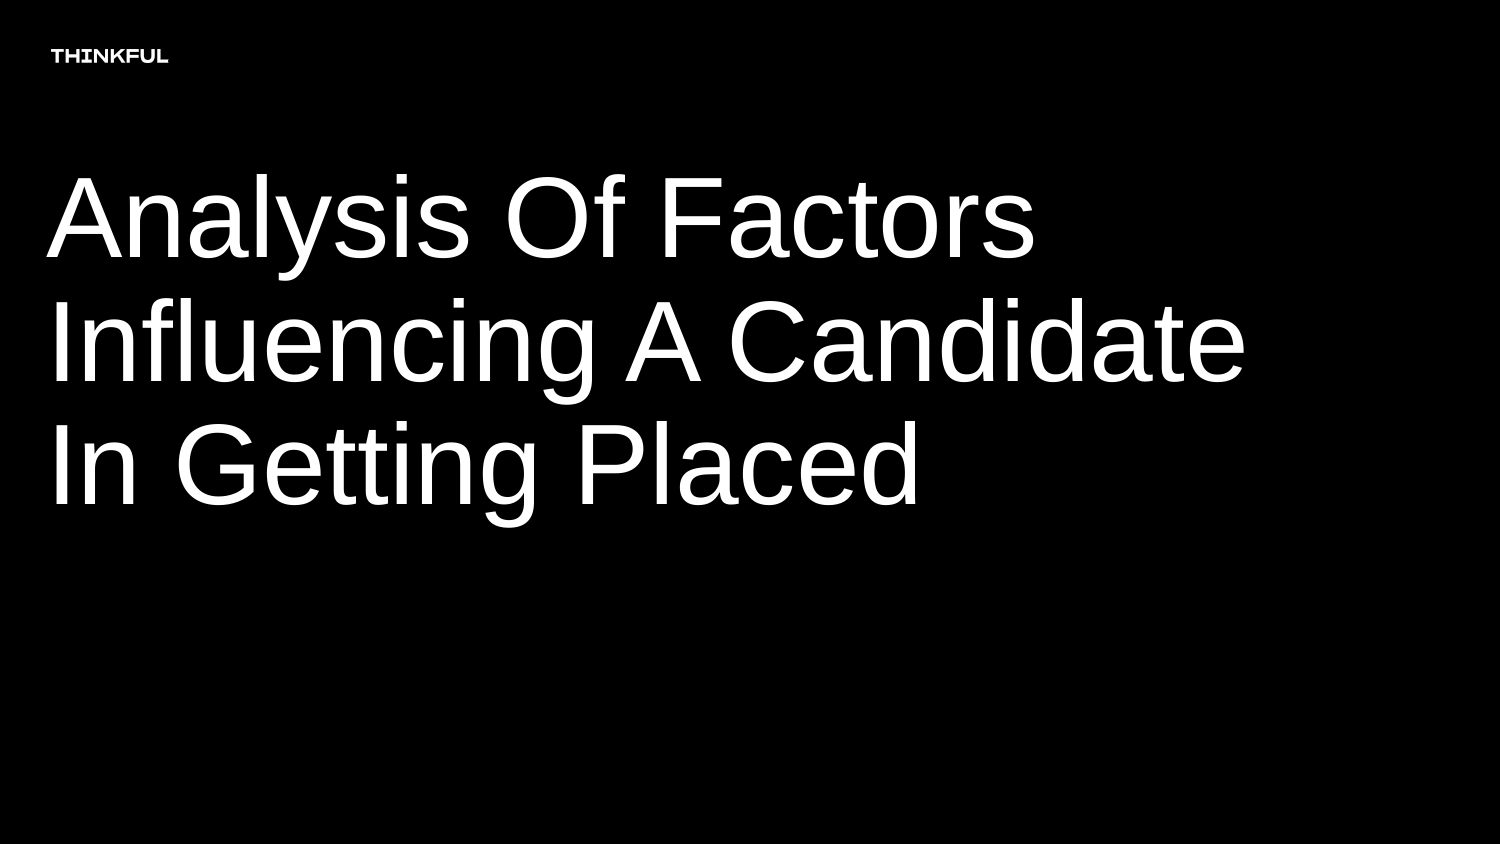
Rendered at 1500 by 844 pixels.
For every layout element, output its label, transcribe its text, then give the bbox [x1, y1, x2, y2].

picture [51, 49, 169, 63]
title Analysis Of Factors Influencing A Candidate In Getting Placed [31, 143, 1335, 590]
